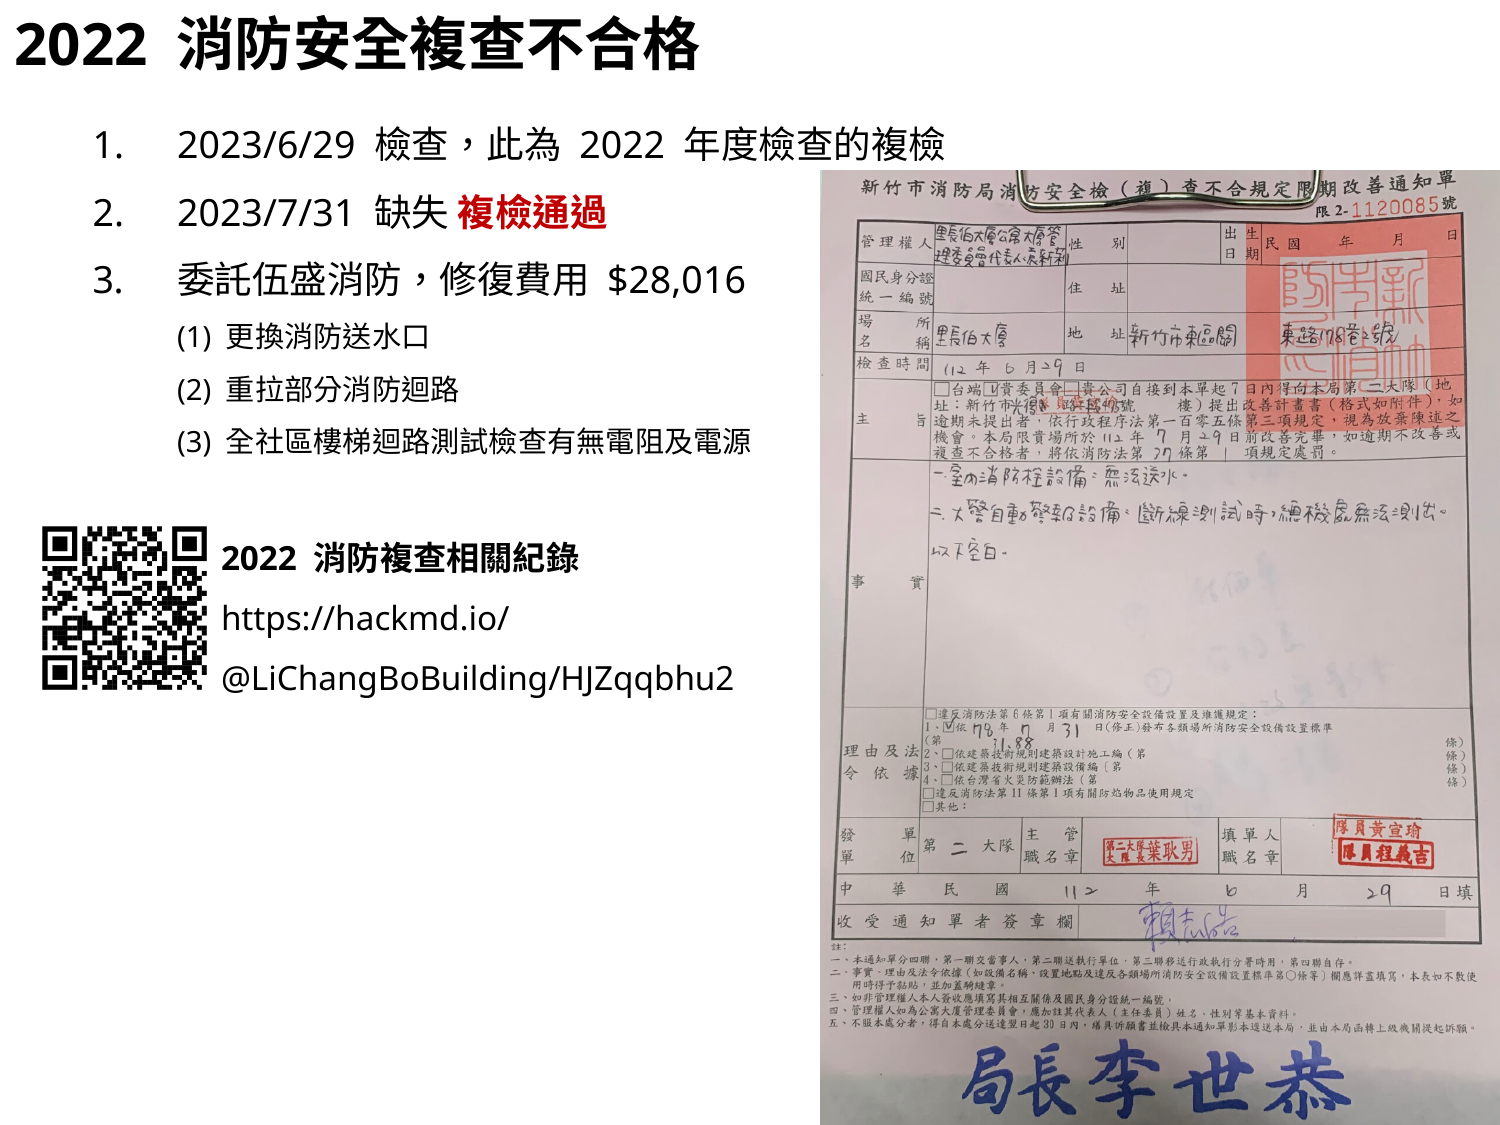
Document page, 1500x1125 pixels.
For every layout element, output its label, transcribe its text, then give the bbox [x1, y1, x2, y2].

text_box 2022 消防複查相關紀錄 https://hackmd.io/ @LiChangBoBuilding/HJZqqbhu2 [206, 509, 813, 704]
picture [820, 170, 1500, 1125]
picture [42, 526, 207, 690]
text_box 2022 消防安全複查不合格 [0, 0, 1474, 85]
text_box 2023/6/29 檢查，此為 2022 年度檢查的複檢 2023/7/31 缺失 複檢通過 委託伍盛消防，修復費用 $28,016 (1) 更換消防送水口 (2) 重拉部分消防迴路 (3) 全社區樓梯迴路測試檢查有無電阻及電源 [77, 91, 1423, 466]
